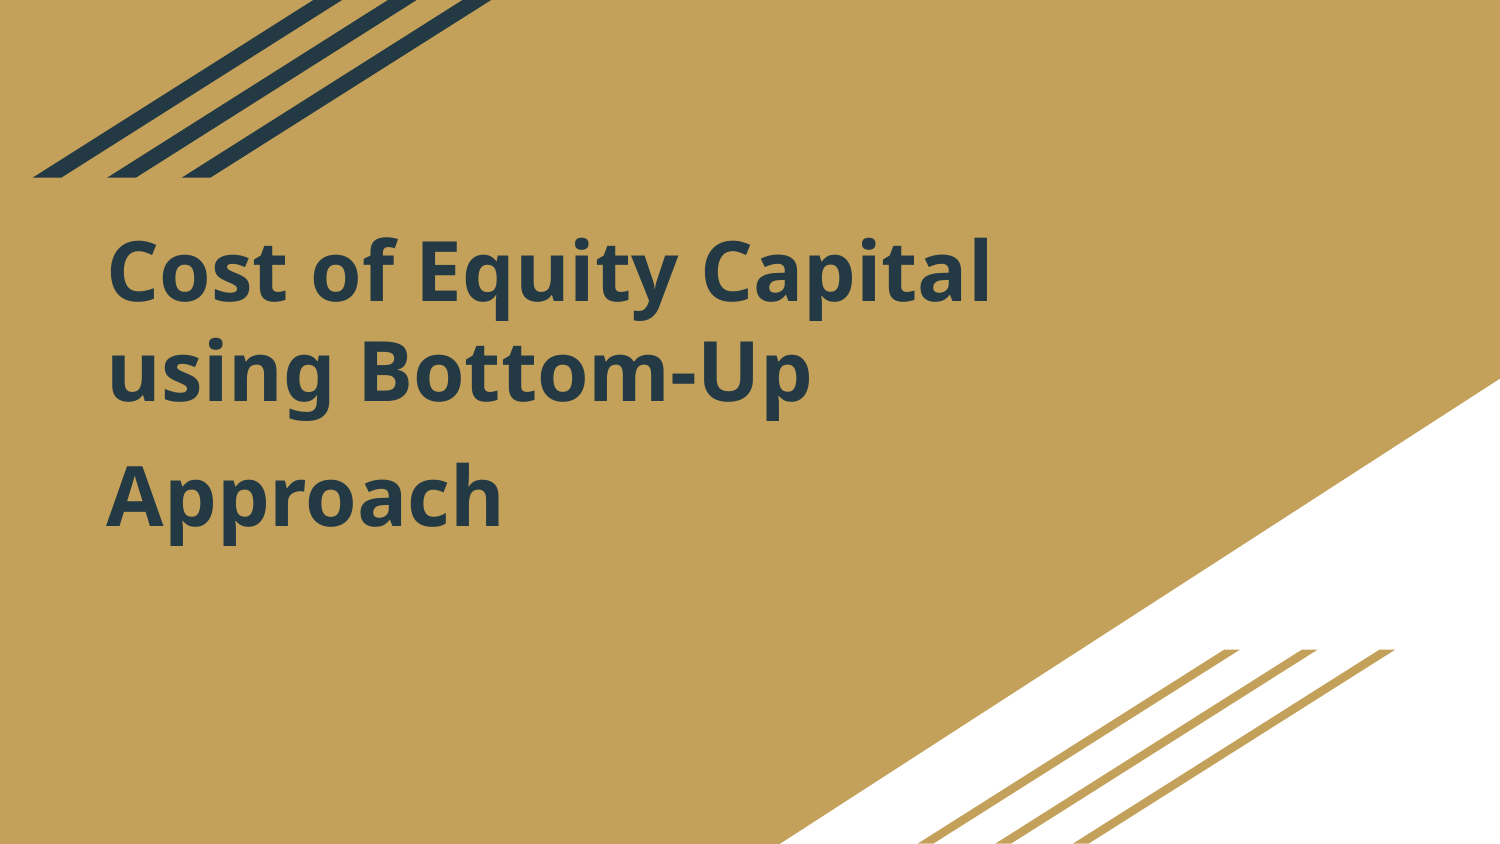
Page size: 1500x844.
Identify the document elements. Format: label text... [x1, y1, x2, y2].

title Cost of Equity Capital using Bottom-Up Approach [91, 293, 1203, 564]
